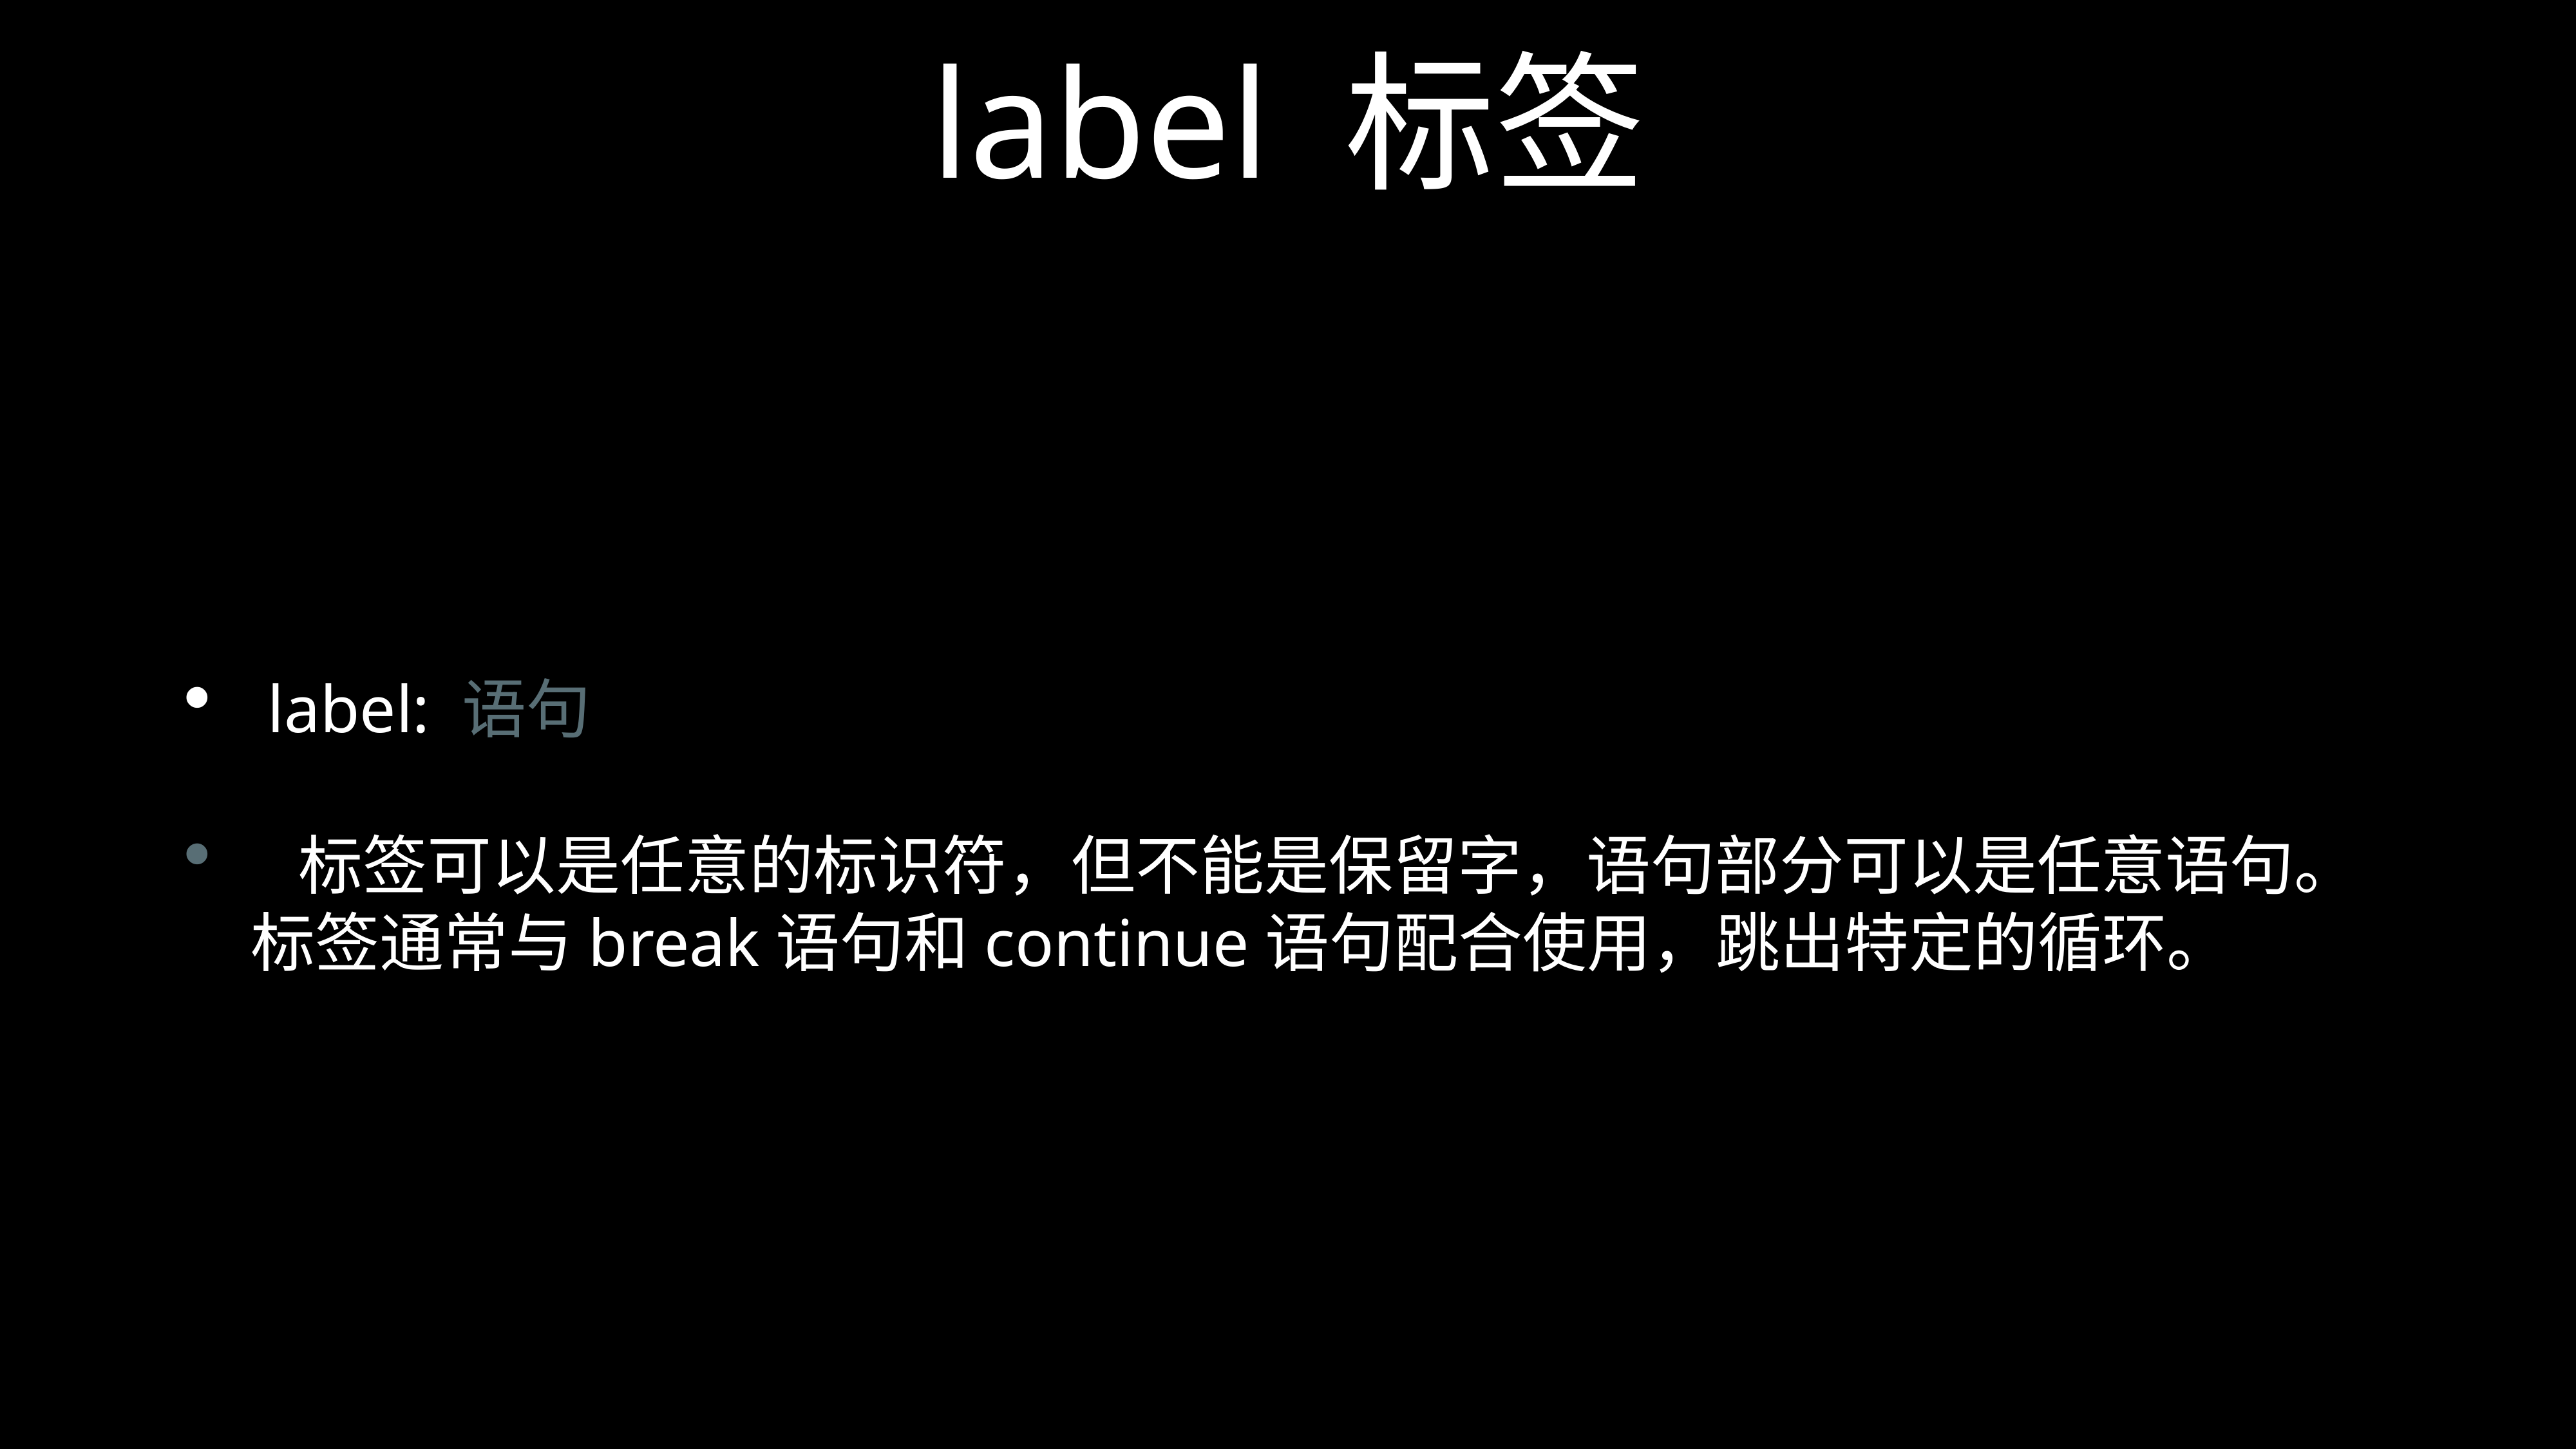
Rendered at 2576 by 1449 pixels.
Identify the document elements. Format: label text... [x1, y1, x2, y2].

title label 标签 [178, 0, 2398, 240]
list label: 语句 标签可以是任意的标识符，但不能是保留字，语句部分可以是任意语句。标签通常与break语句和continue语句配合使用，跳出特定的循环。 [178, 332, 2398, 1316]
